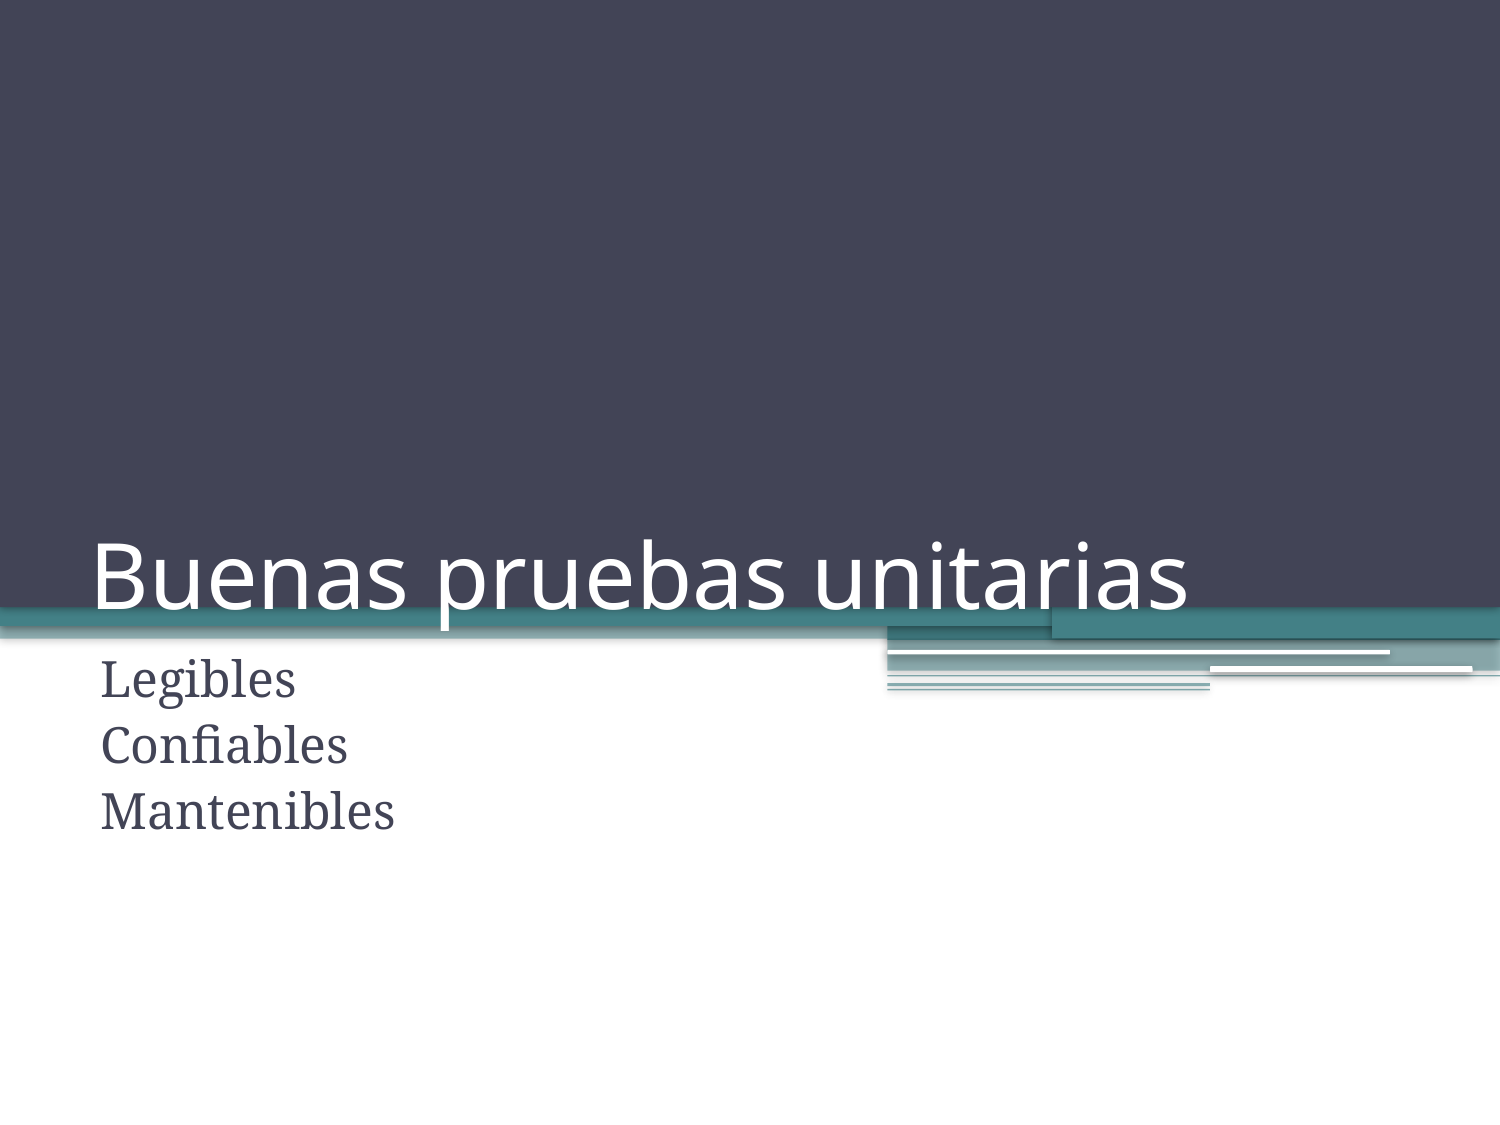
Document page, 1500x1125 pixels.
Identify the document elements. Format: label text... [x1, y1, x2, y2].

subtitle Legibles Confiables Mantenibles [75, 639, 888, 928]
title Buenas pruebas unitarias [75, 394, 1463, 636]
